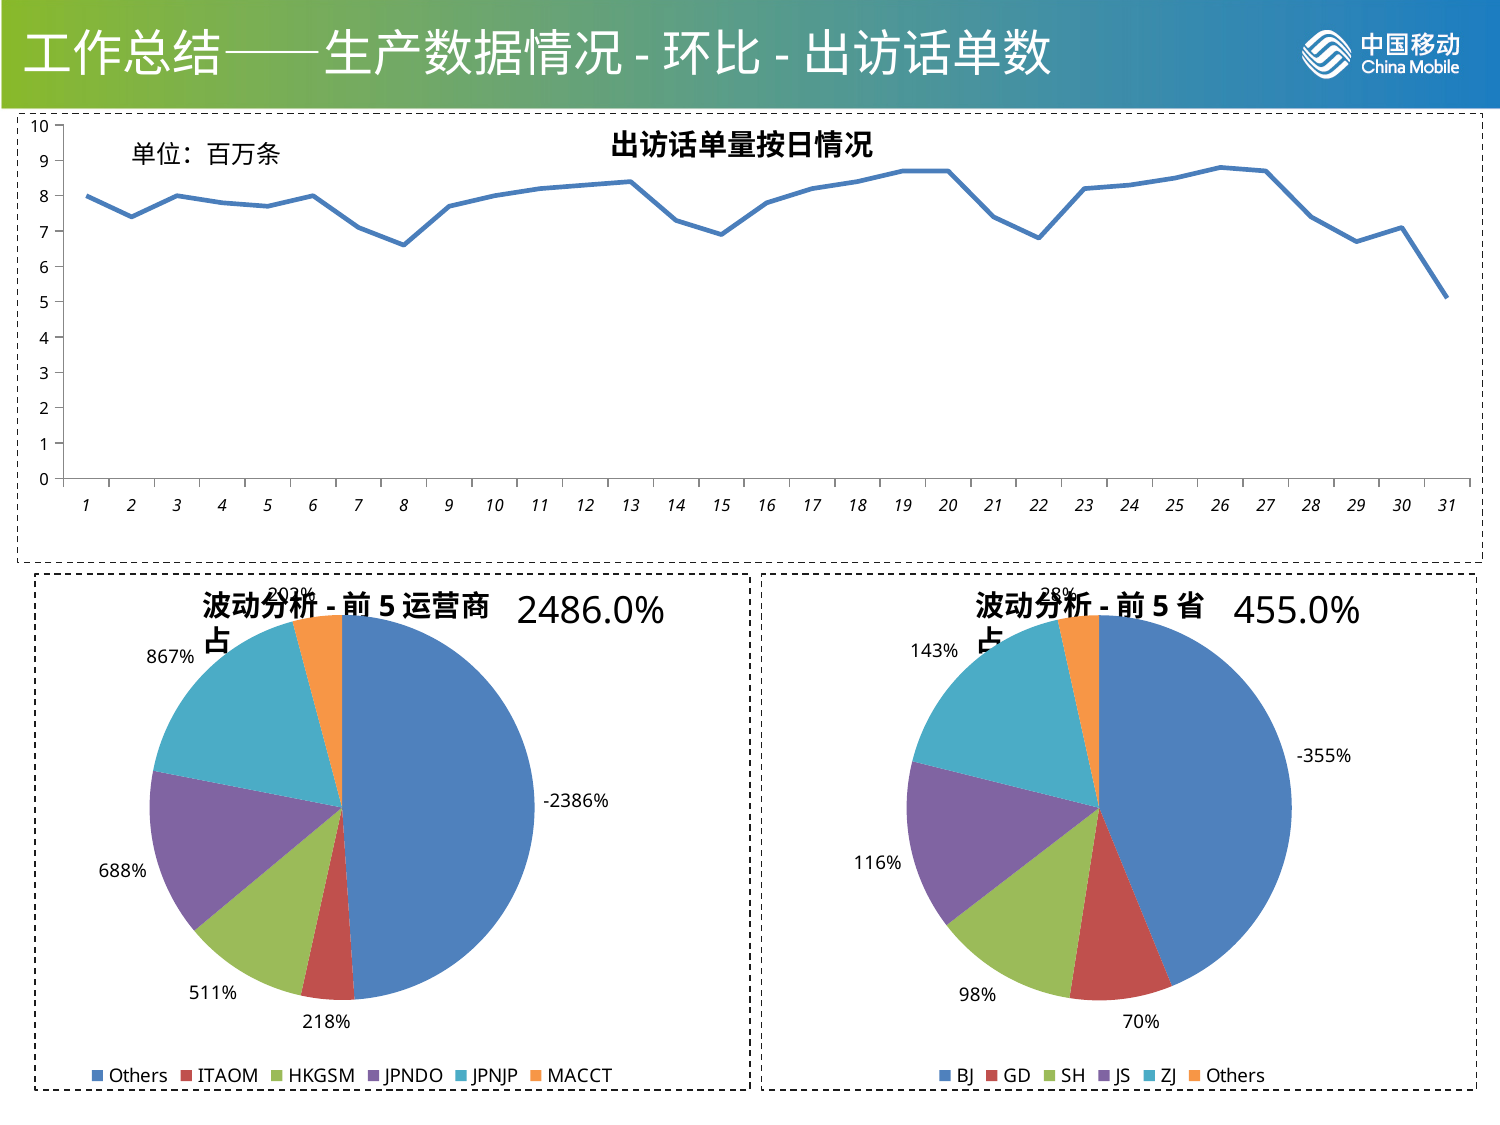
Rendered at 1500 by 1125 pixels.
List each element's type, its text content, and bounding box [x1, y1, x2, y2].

picture [0, 526, 1500, 1125]
chart [0, 104, 1500, 526]
list 工作总结——生产数据情况-环比-出访话单数 [8, 13, 1169, 96]
chart [749, 569, 1456, 1096]
chart [0, 569, 706, 1096]
picture [0, 0, 1500, 104]
